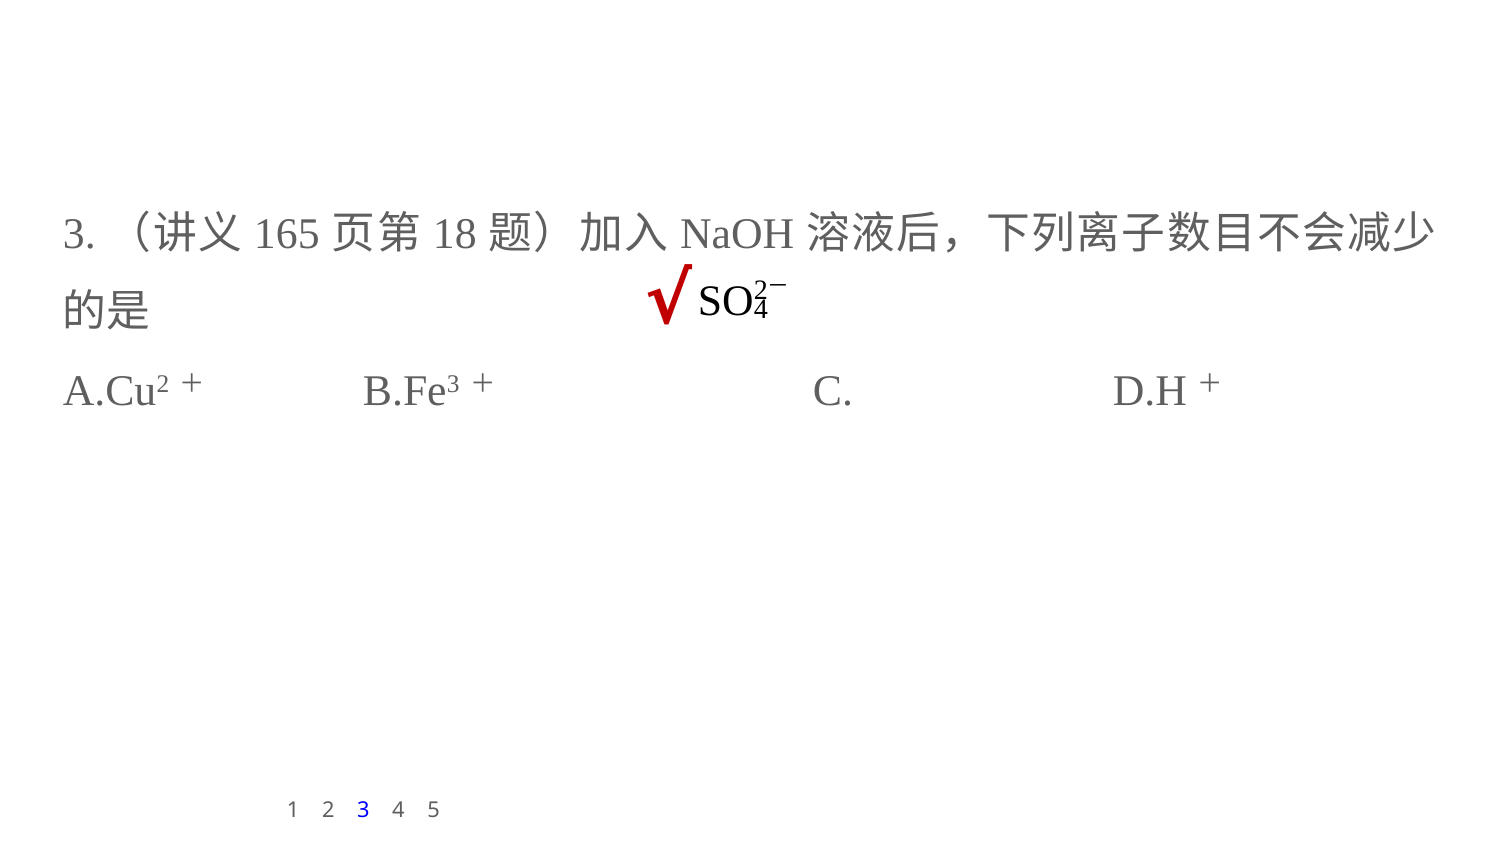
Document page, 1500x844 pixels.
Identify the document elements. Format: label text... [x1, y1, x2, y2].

text_box 4 [383, 789, 414, 830]
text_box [697, 265, 841, 339]
text_box 3.（讲义165页第18题）加入NaOH溶液后，下列离子数目不会减少的是 A.Cu2＋ B.Fe3＋ C. D.H＋ [48, 170, 1452, 422]
text_box 2 [313, 789, 344, 830]
text_box 1 [278, 789, 309, 830]
text_box 3 [348, 789, 379, 830]
text_box √ [630, 245, 724, 345]
text_box 5 [418, 789, 449, 830]
